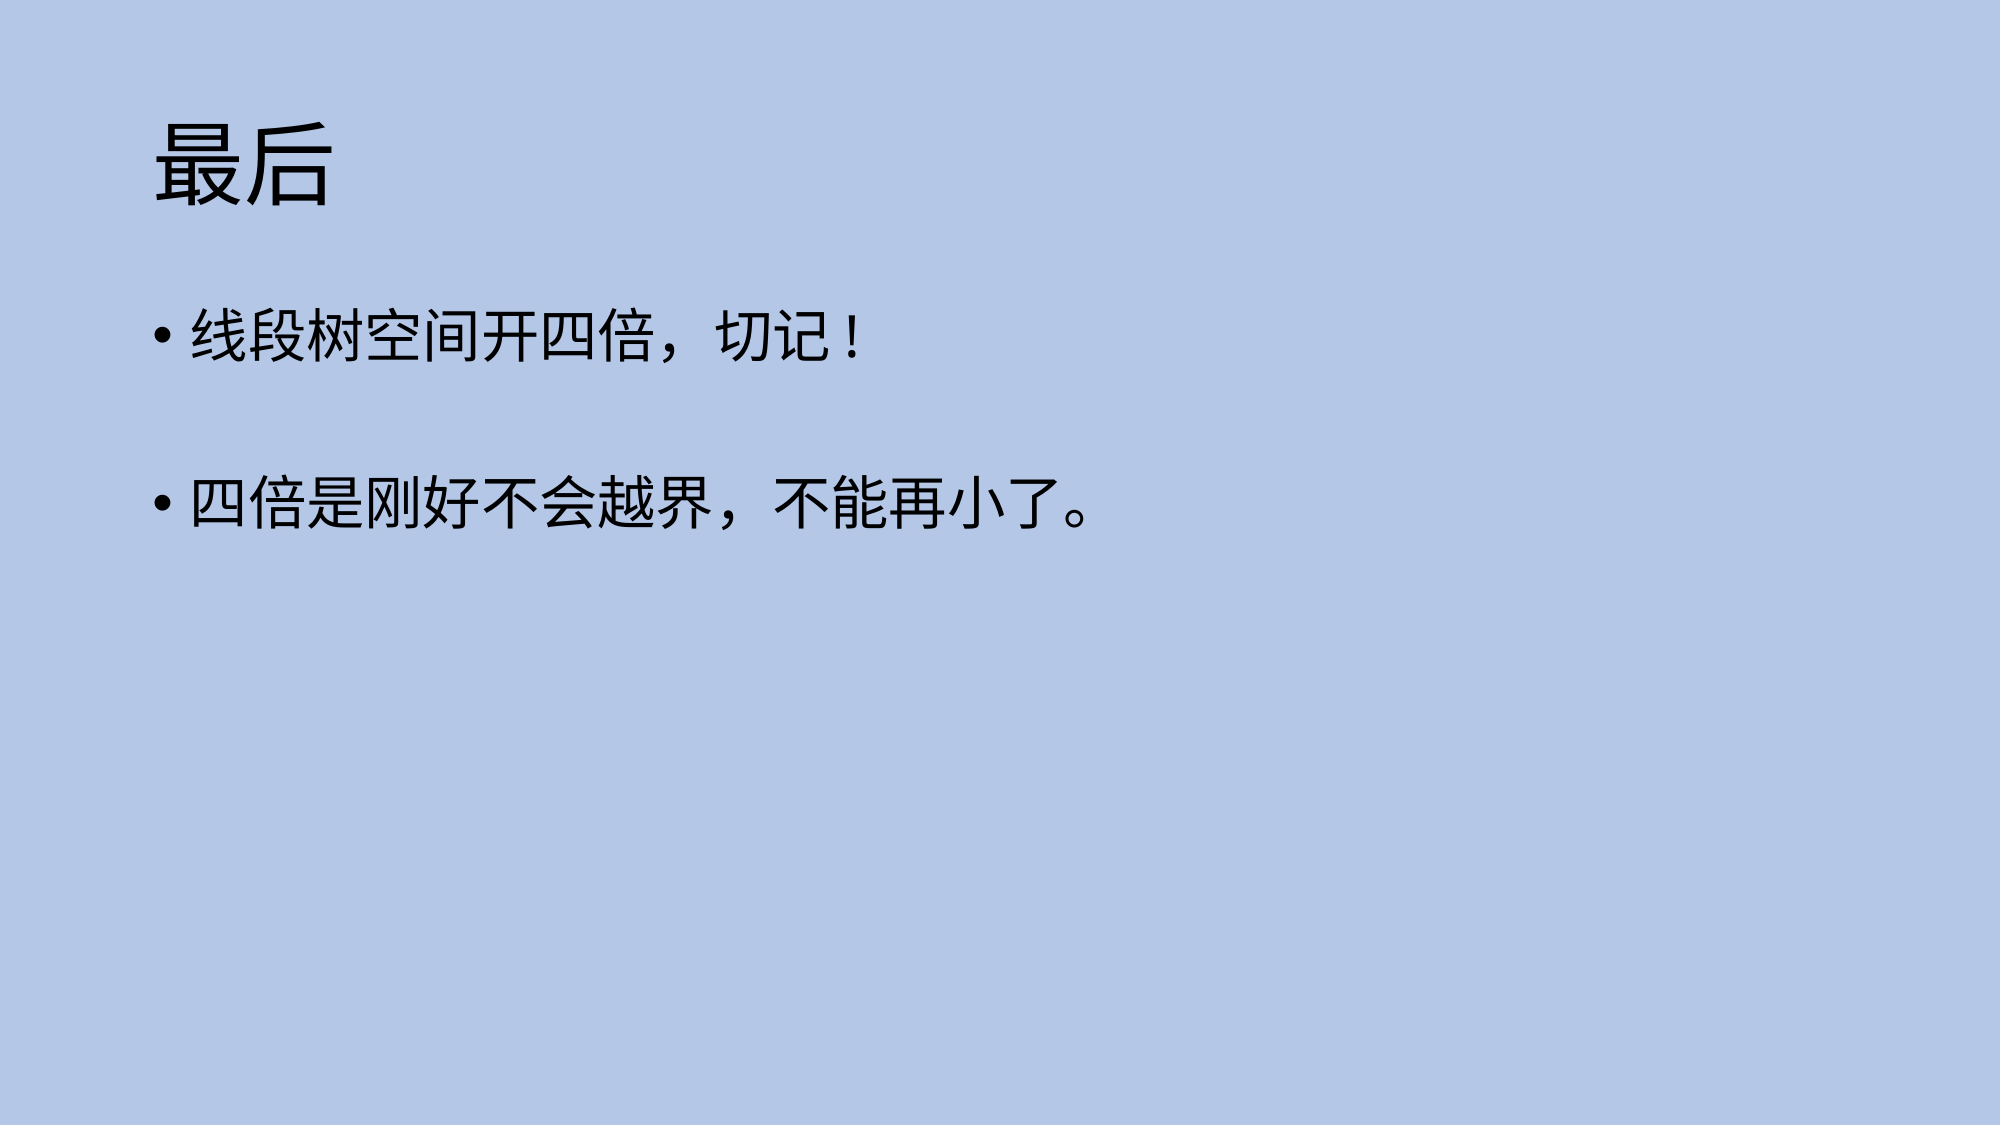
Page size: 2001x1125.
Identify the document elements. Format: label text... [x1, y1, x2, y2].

title 最后 [137, 59, 1863, 278]
list 线段树空间开四倍，切记! 四倍是刚好不会越界，不能再小了。 [137, 299, 1863, 1014]
